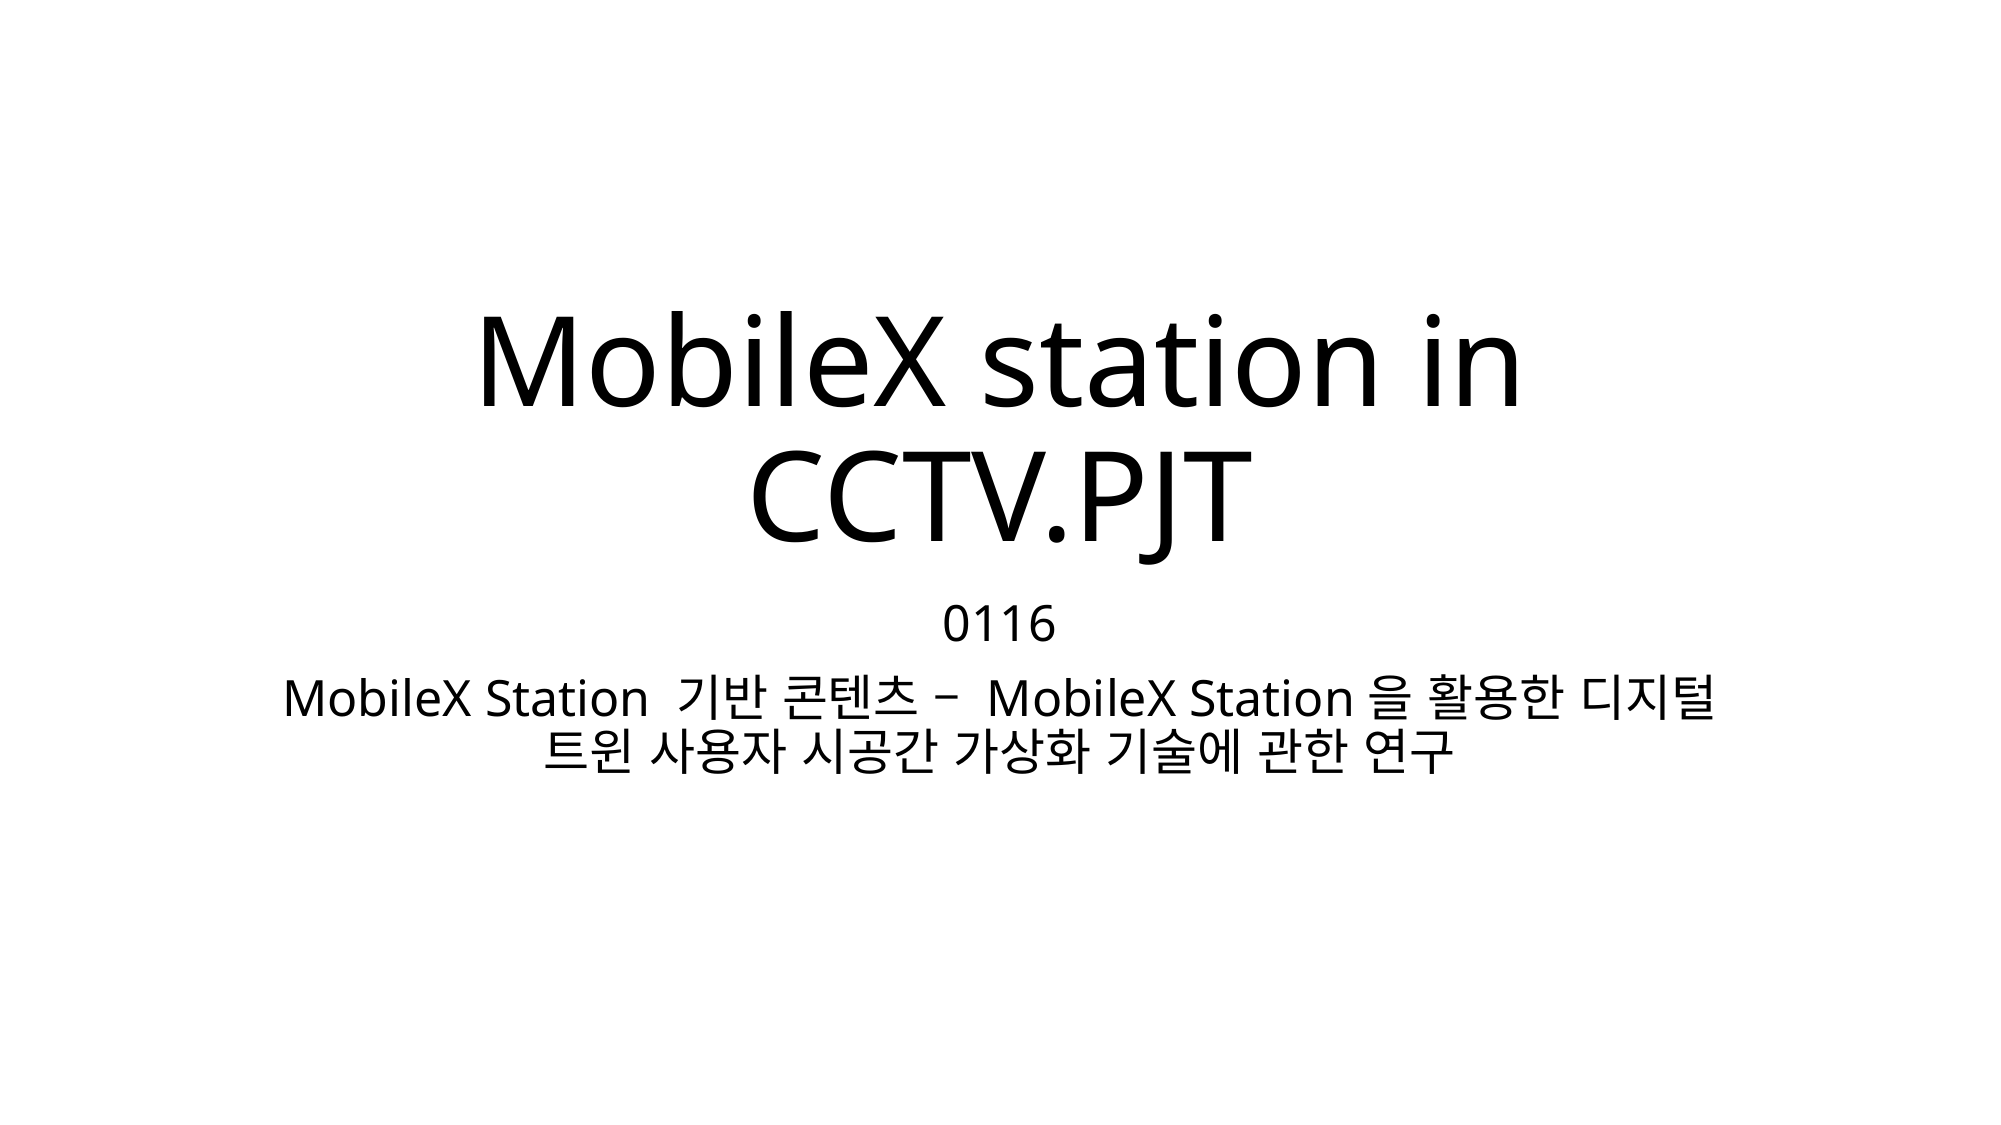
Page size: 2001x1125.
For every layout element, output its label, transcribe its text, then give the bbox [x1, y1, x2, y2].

subtitle 0116 MobileX Station 기반 콘텐츠 – MobileX Station을 활용한 디지털 트윈 사용자 시공간 가상화 기술에 관한 연구 [249, 590, 1750, 863]
title MobileX station in CCTV.PJT [249, 184, 1750, 576]
